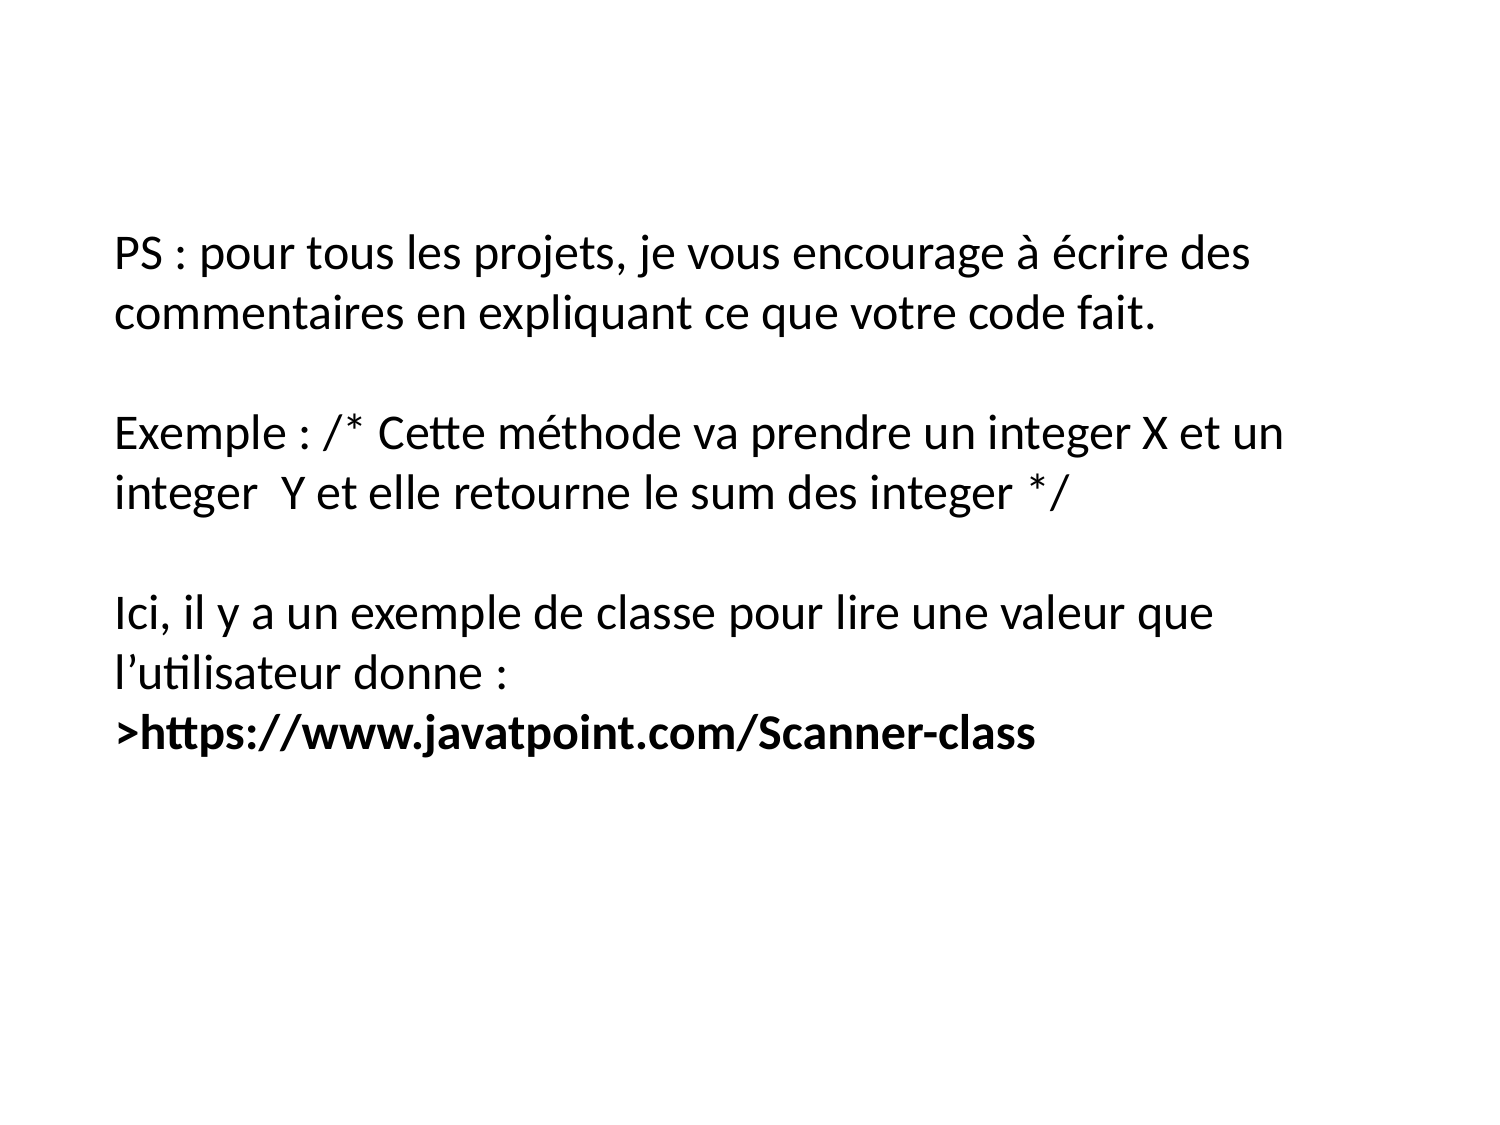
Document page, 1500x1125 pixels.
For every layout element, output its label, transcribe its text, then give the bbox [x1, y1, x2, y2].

text_box PS : pour tous les projets, je vous encourage à écrire des commentaires en expliquant ce que votre code fait. Exemple : /* Cette méthode va prendre un integer X et un integer Y et elle retourne le sum des integer */ Ici, il y a un exemple de classe pour lire une valeur que l’utilisateur donne : >https://www.javatpoint.com/Scanner-class [99, 212, 1313, 768]
